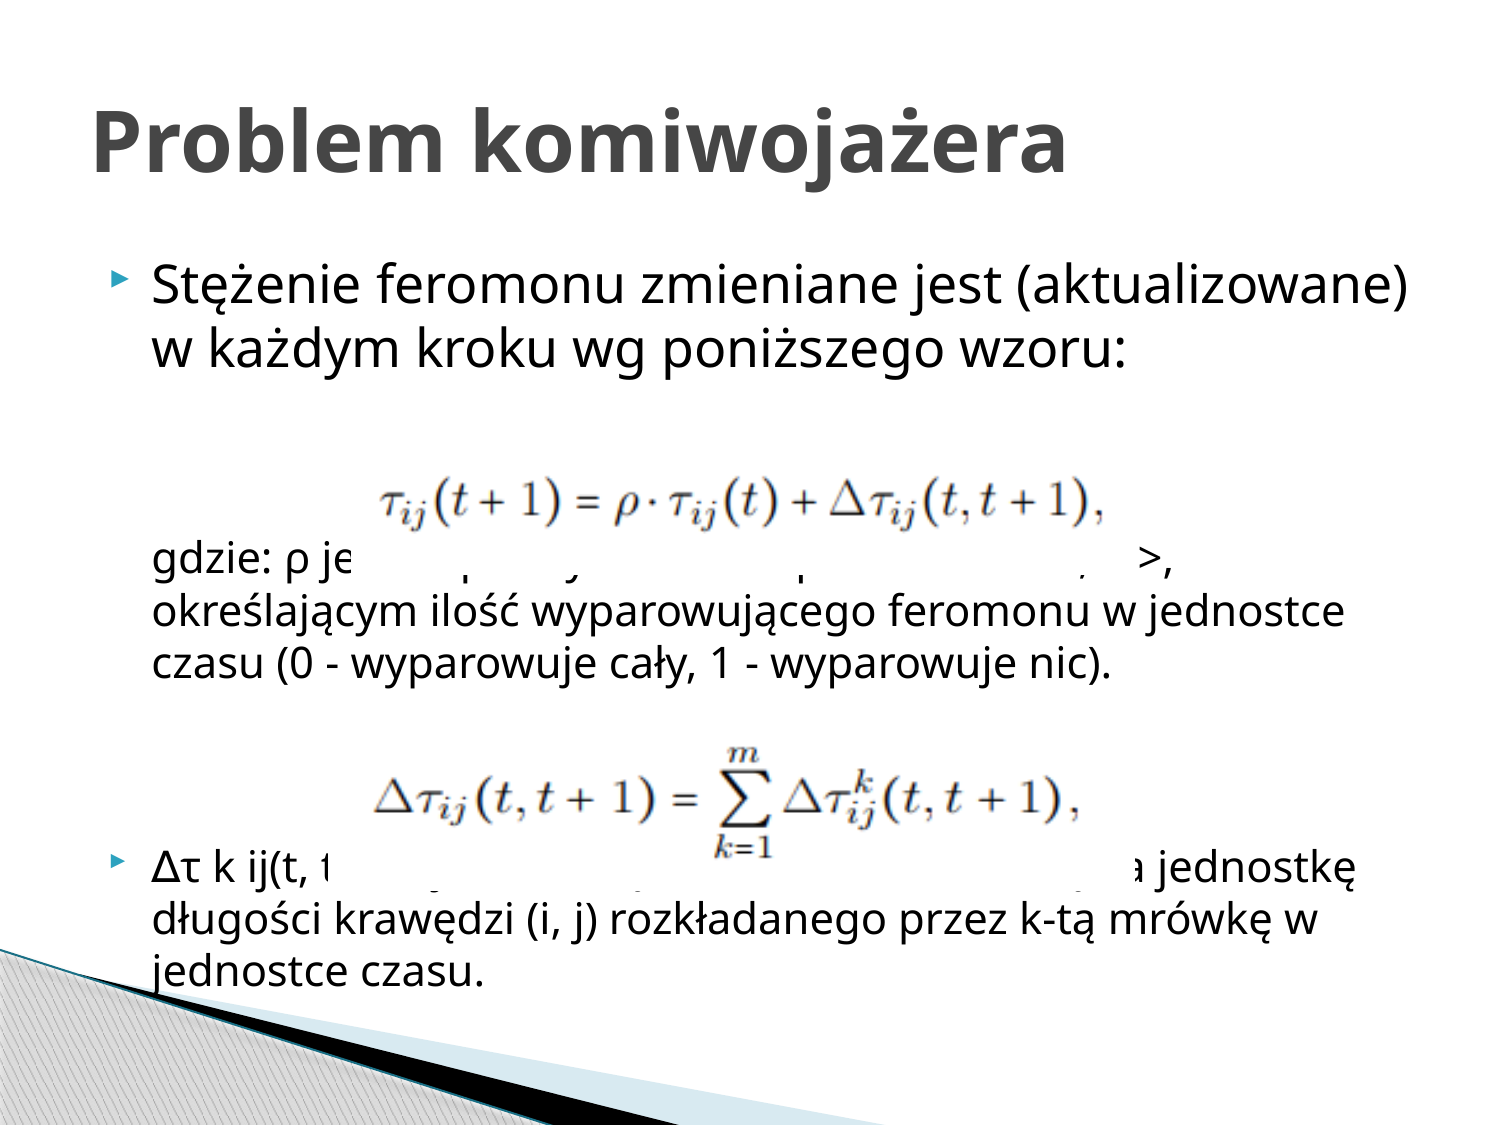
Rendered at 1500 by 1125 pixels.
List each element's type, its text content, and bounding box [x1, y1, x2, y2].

picture [351, 445, 1135, 575]
list Stężenie feromonu zmieniane jest (aktualizowane) w każdym kroku wg poniższego wzoru: gdzie: ρ jest współczynnikiem z przedziału < 0, 1 >, określającym ilość wyparowującego feromonu w jednostce czasu (0 - wyparowuje cały, 1 - wyparowuje nic). ∆τ k ij(t, t + 1) jest ilością feromonu odkładaną na jednostkę długości krawędzi (i, j) rozkładanego przez k-tą mrówkę w jednostce czasu. [75, 243, 1425, 1055]
title Problem komiwojażera [75, 45, 1425, 233]
picture [327, 726, 1135, 891]
